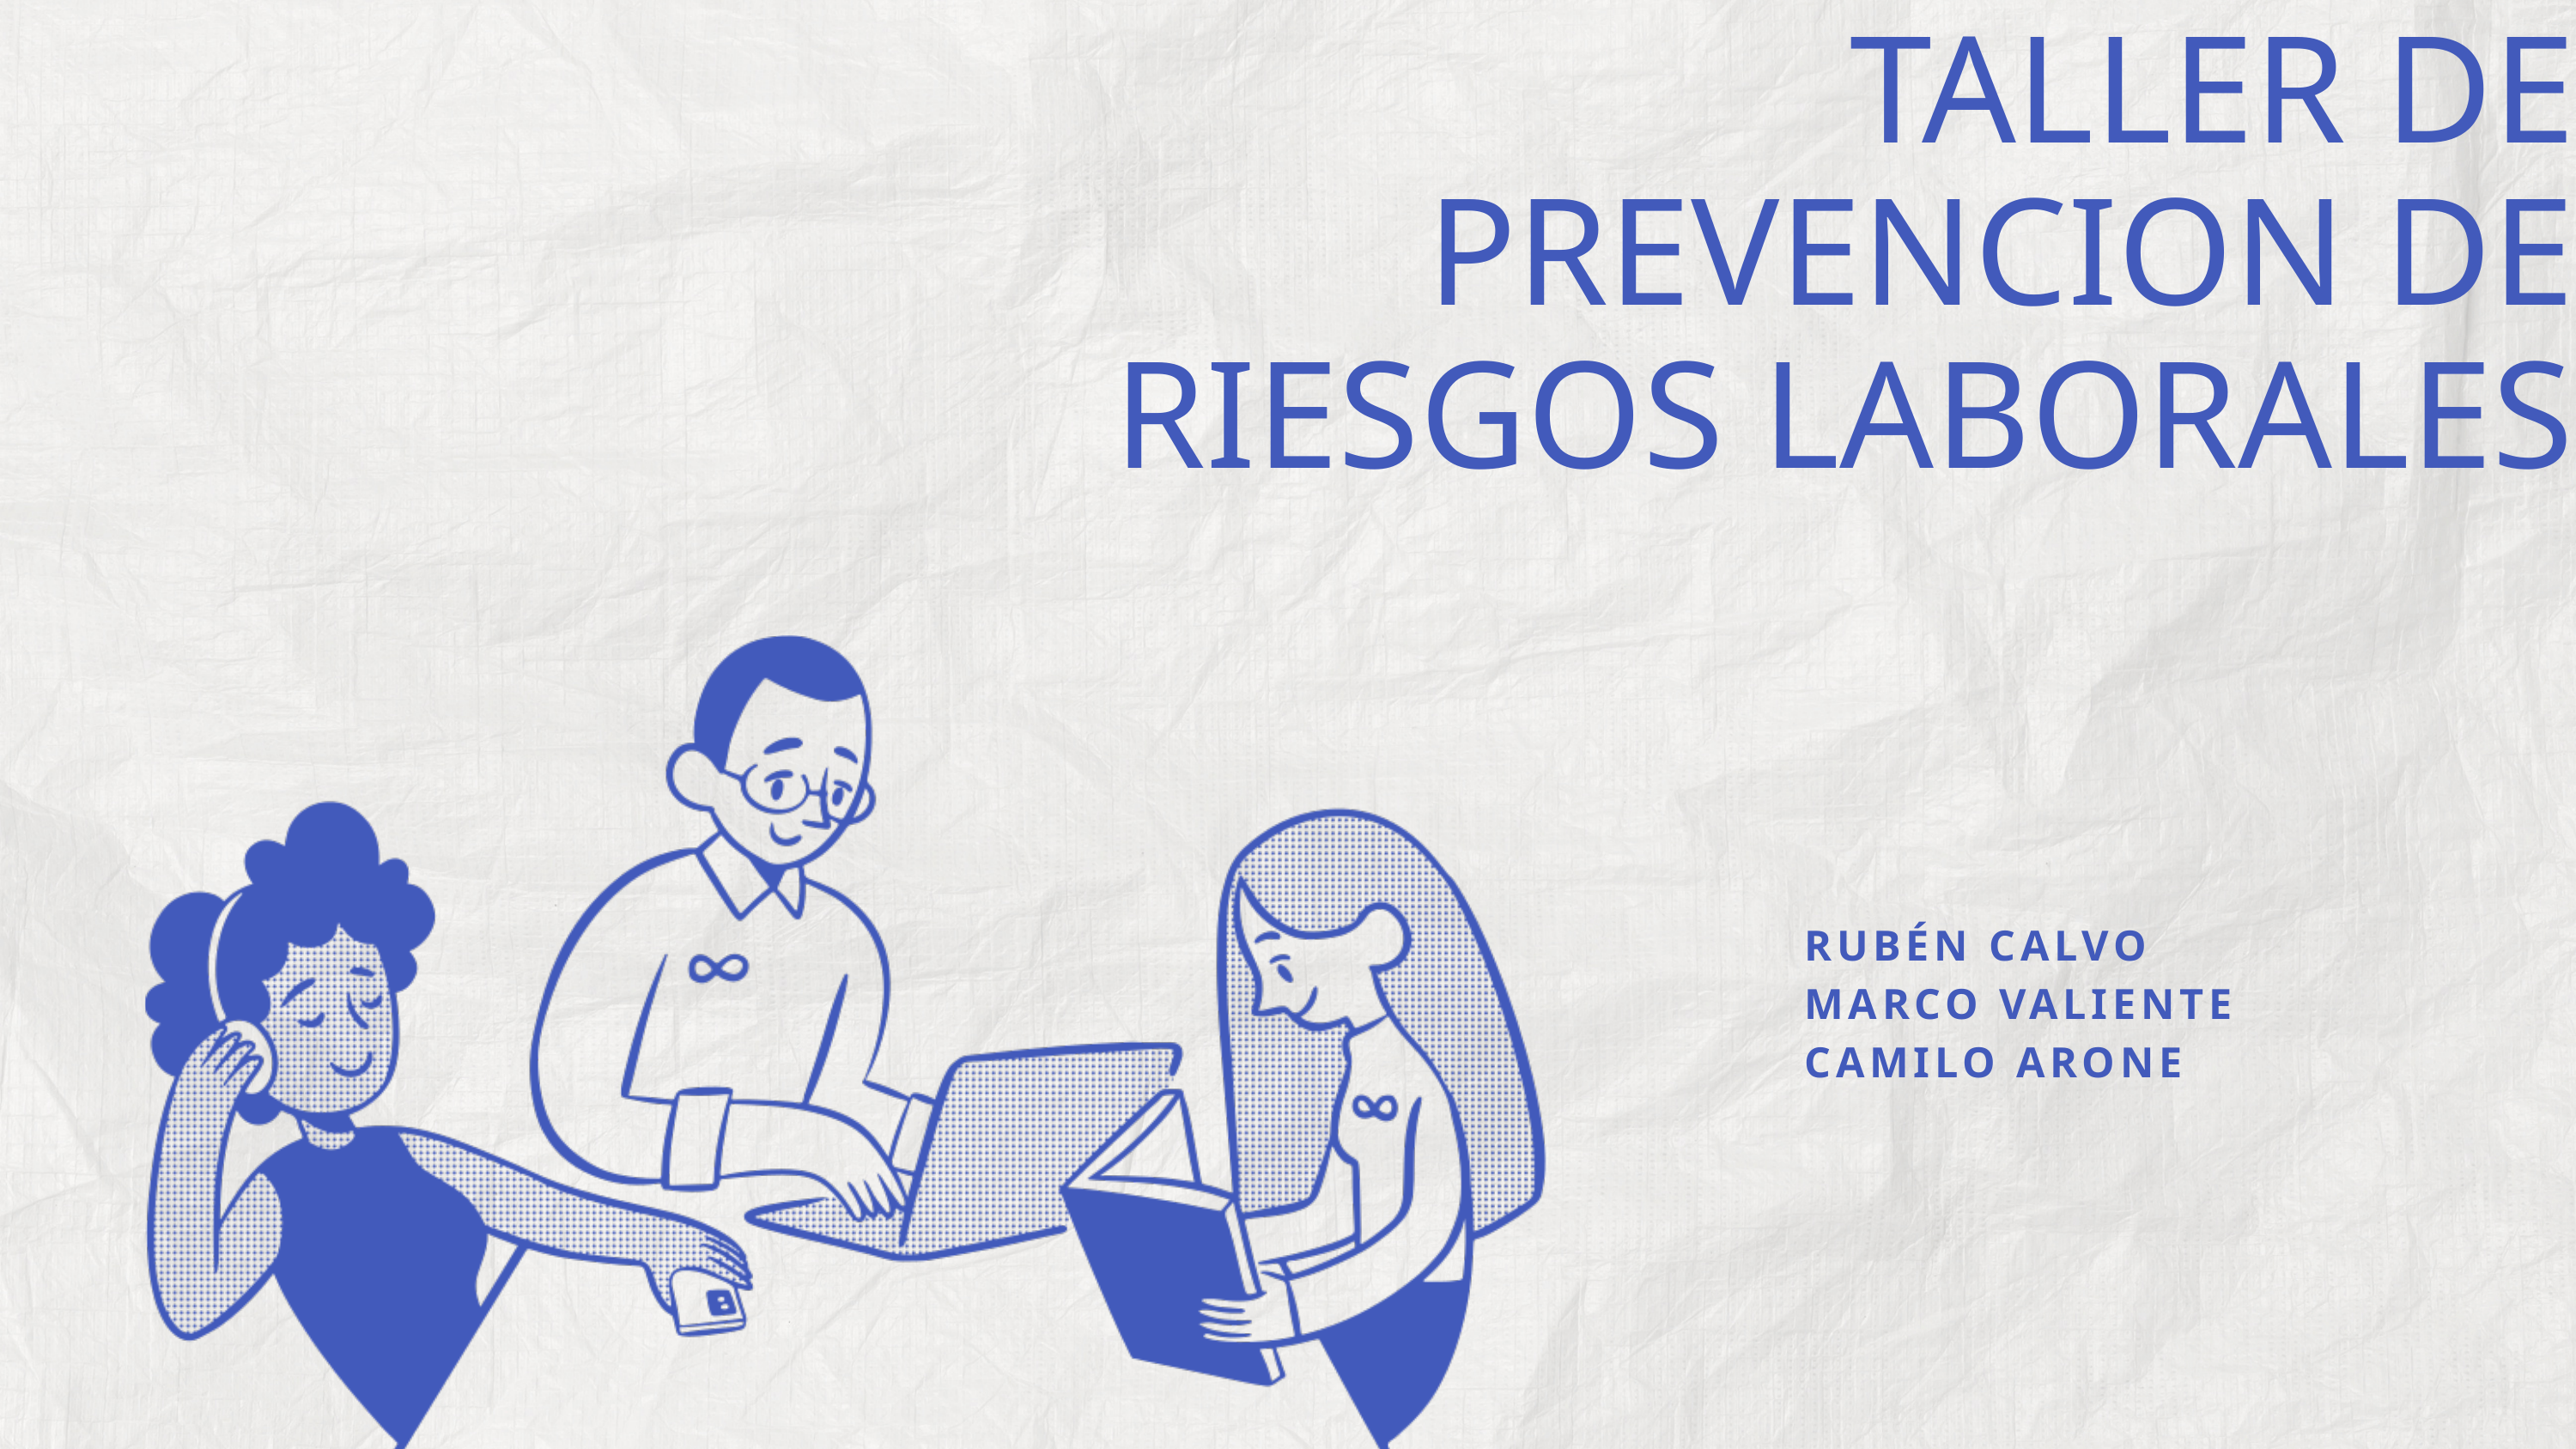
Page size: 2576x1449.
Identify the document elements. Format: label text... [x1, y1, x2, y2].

text_box [0, 0, 2576, 1449]
text_box RUBÉN CALVO MARCO VALIENTE CAMILO ARONE [1804, 911, 2289, 1087]
text_box TALLER DE PREVENCION DE RIESGOS LABORALES [903, 9, 2576, 498]
text_box [144, 635, 1546, 1449]
